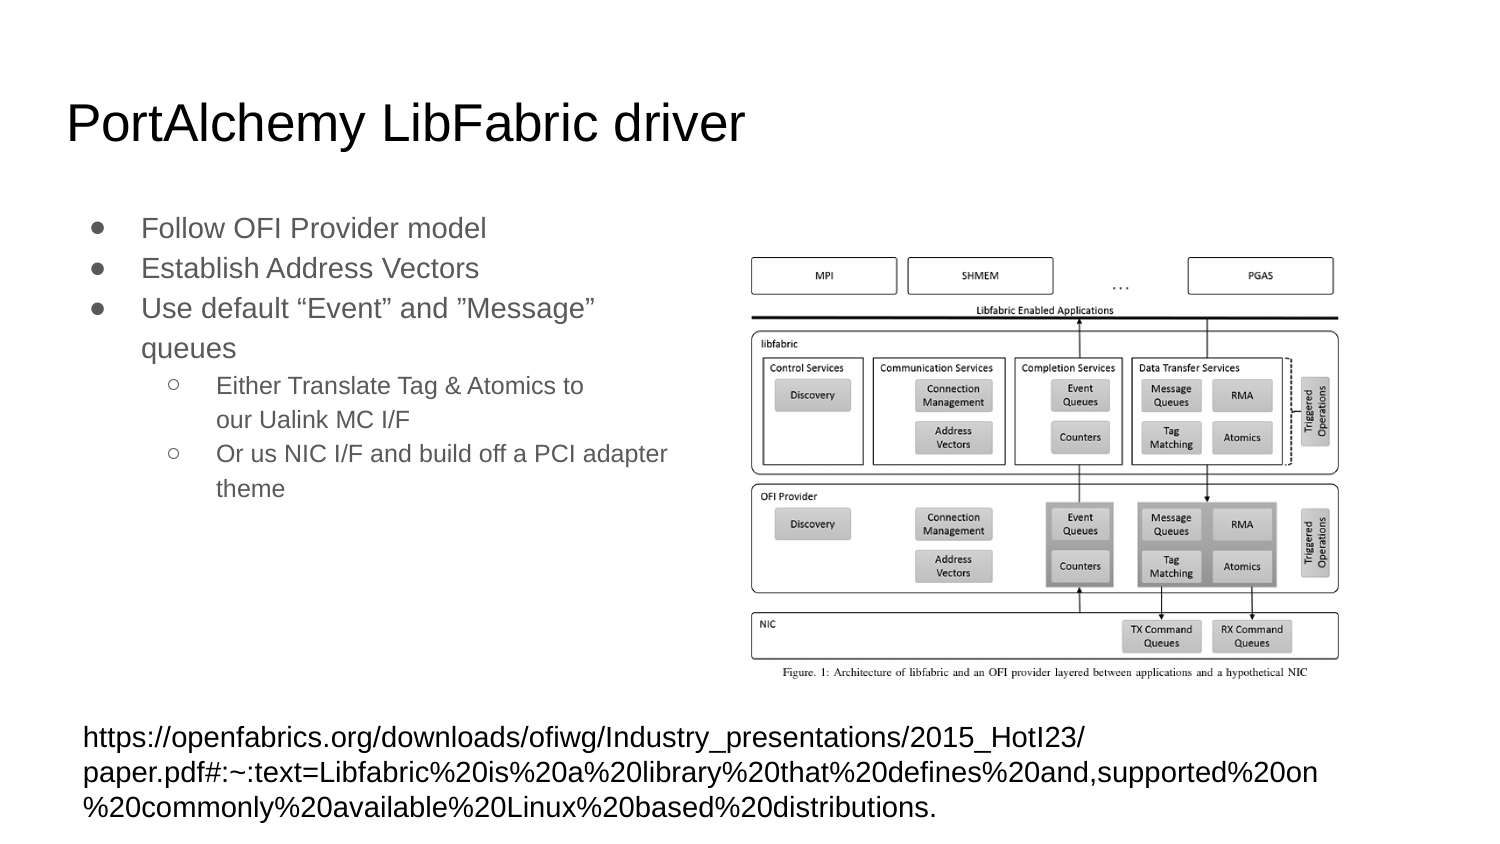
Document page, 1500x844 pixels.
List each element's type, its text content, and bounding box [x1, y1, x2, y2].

title PortAlchemy LibFabric driver [51, 72, 1449, 167]
list Follow OFI Provider model Establish Address Vectors Use default “Event” and ”Message” queues Either Translate Tag & Atomics to our Ualink MC I/F Or us NIC I/F and build off a PCI adapter theme [51, 189, 708, 750]
picture [723, 248, 1377, 689]
text_box https://openfabrics.org/downloads/ofiwg/Industry_presentations/2015_HotI23/paper.pdf#:~:text=Libfabric%20is%20a%20library%20that%20defines%20and,supported%20on%20commonly%20available%20Linux%20based%20distributions. [68, 710, 1432, 831]
